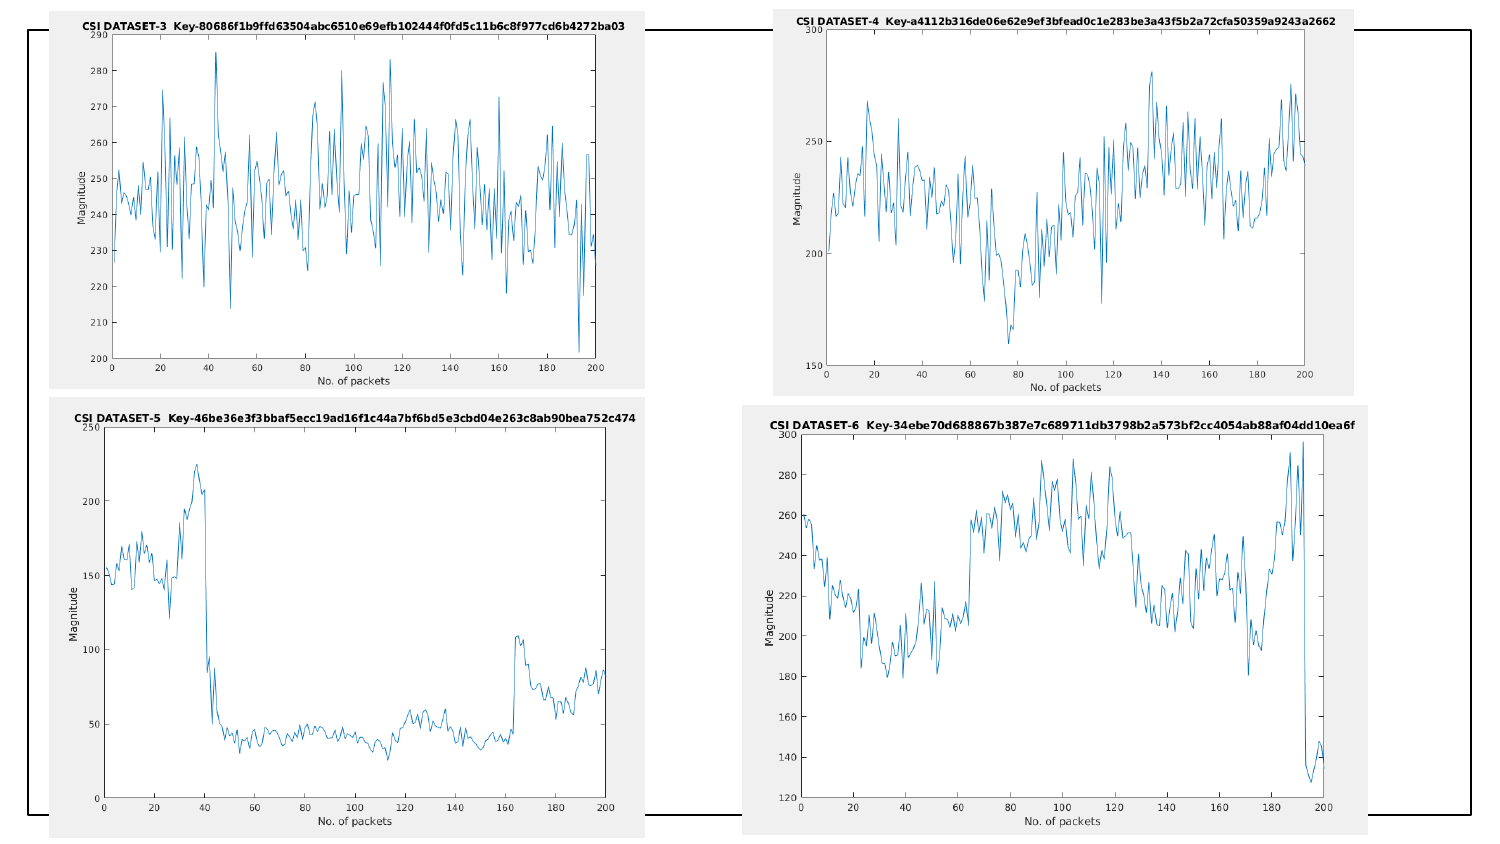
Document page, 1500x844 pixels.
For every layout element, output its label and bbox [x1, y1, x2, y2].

picture [741, 405, 1368, 835]
picture [49, 396, 645, 838]
picture [772, 8, 1355, 396]
list [49, 11, 645, 390]
